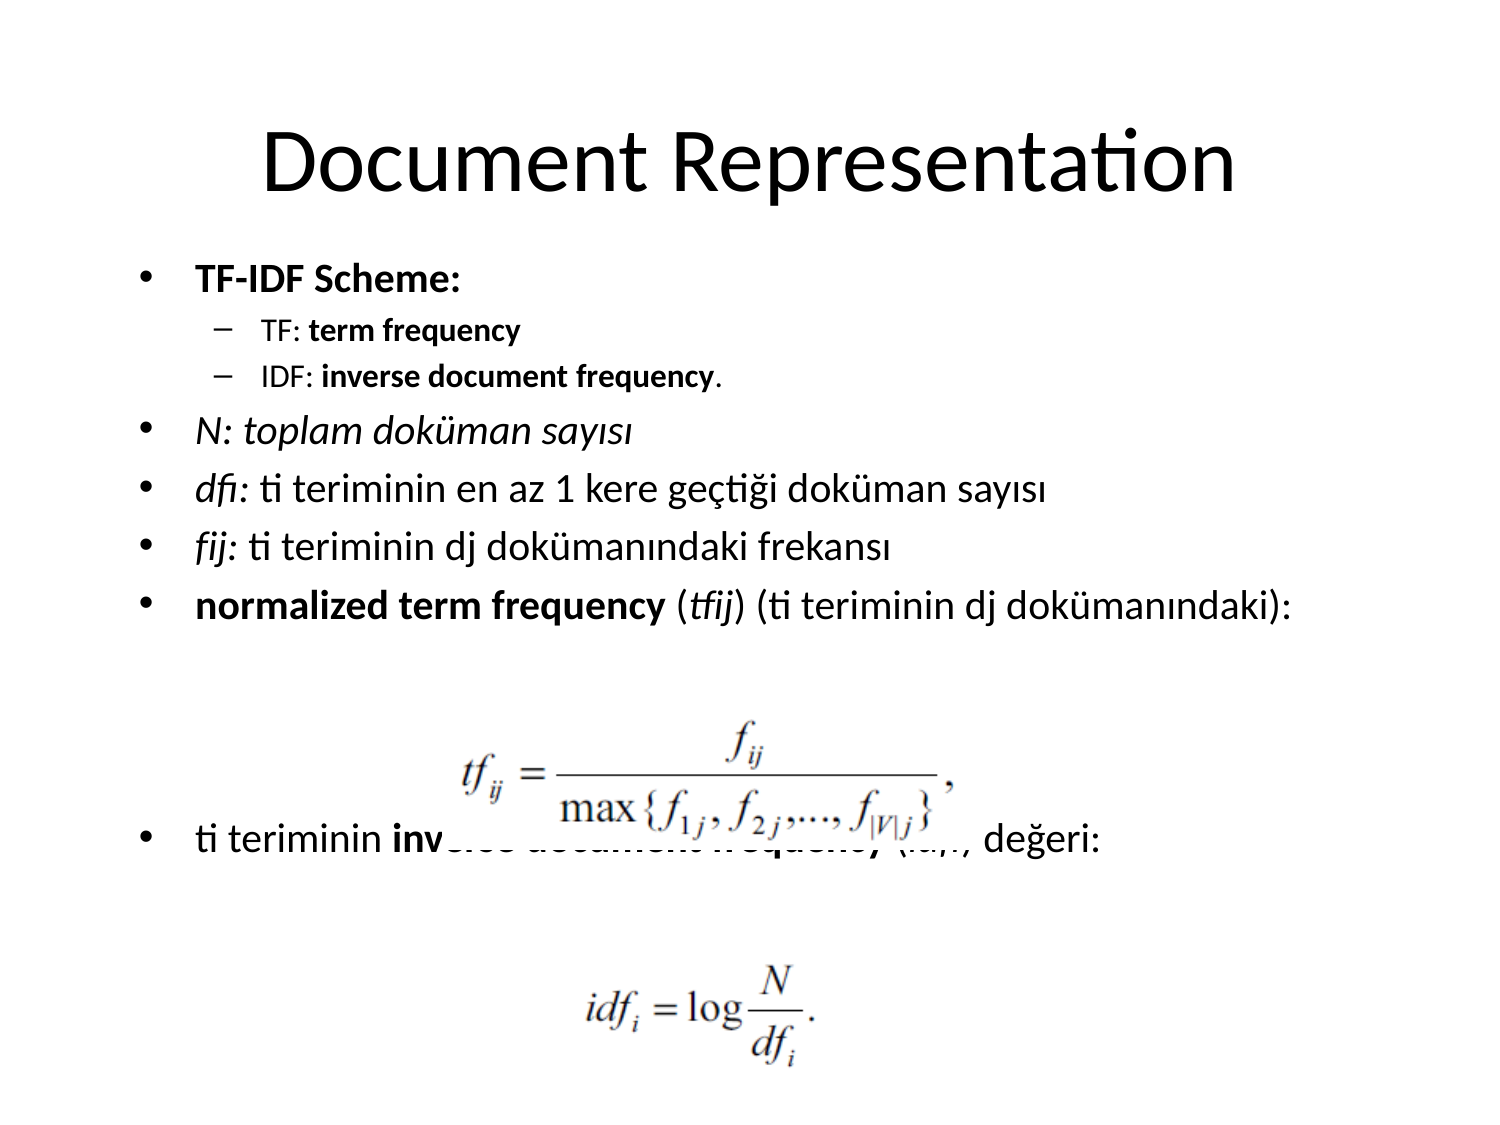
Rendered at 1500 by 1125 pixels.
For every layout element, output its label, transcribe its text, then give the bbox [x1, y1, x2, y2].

title Document Representation [112, 78, 1388, 232]
picture [442, 703, 972, 850]
picture [572, 951, 830, 1076]
list TF-IDF Scheme: TF: term frequency IDF: inverse document frequency. N: toplam doküman sayısı dfi: ti teriminin en az 1 kere geçtiği doküman sayısı fij: ti teriminin dj dokümanındaki frekansı normalized term frequency (tfij) (ti teriminin dj dokümanındaki): ti teriminin inverse document frequency (idfi) değeri: [123, 243, 1399, 1106]
